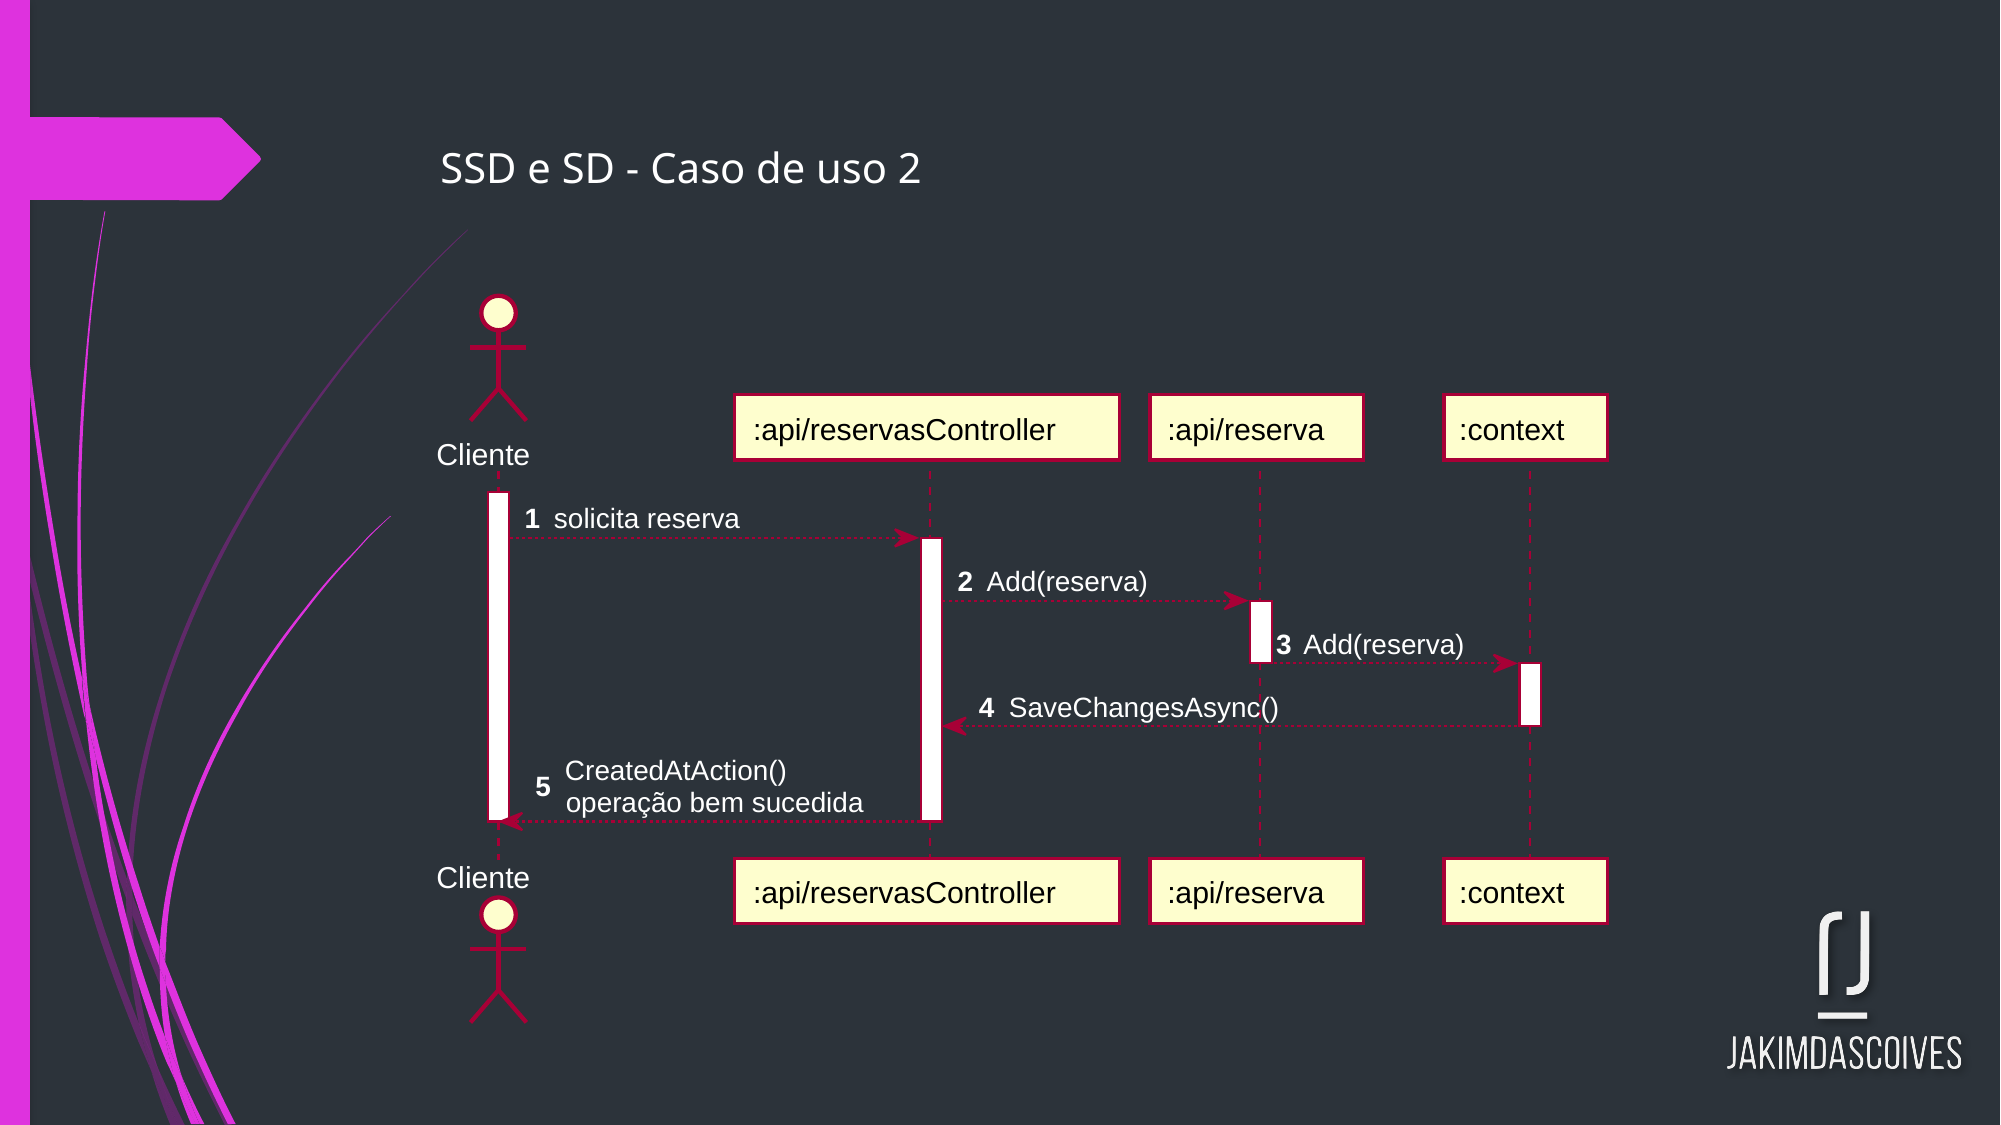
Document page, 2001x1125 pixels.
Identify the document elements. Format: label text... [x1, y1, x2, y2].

picture [1726, 911, 1963, 1070]
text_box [420, 295, 1608, 1023]
title SSD e SD - Caso de uso 2 [425, 134, 1888, 345]
